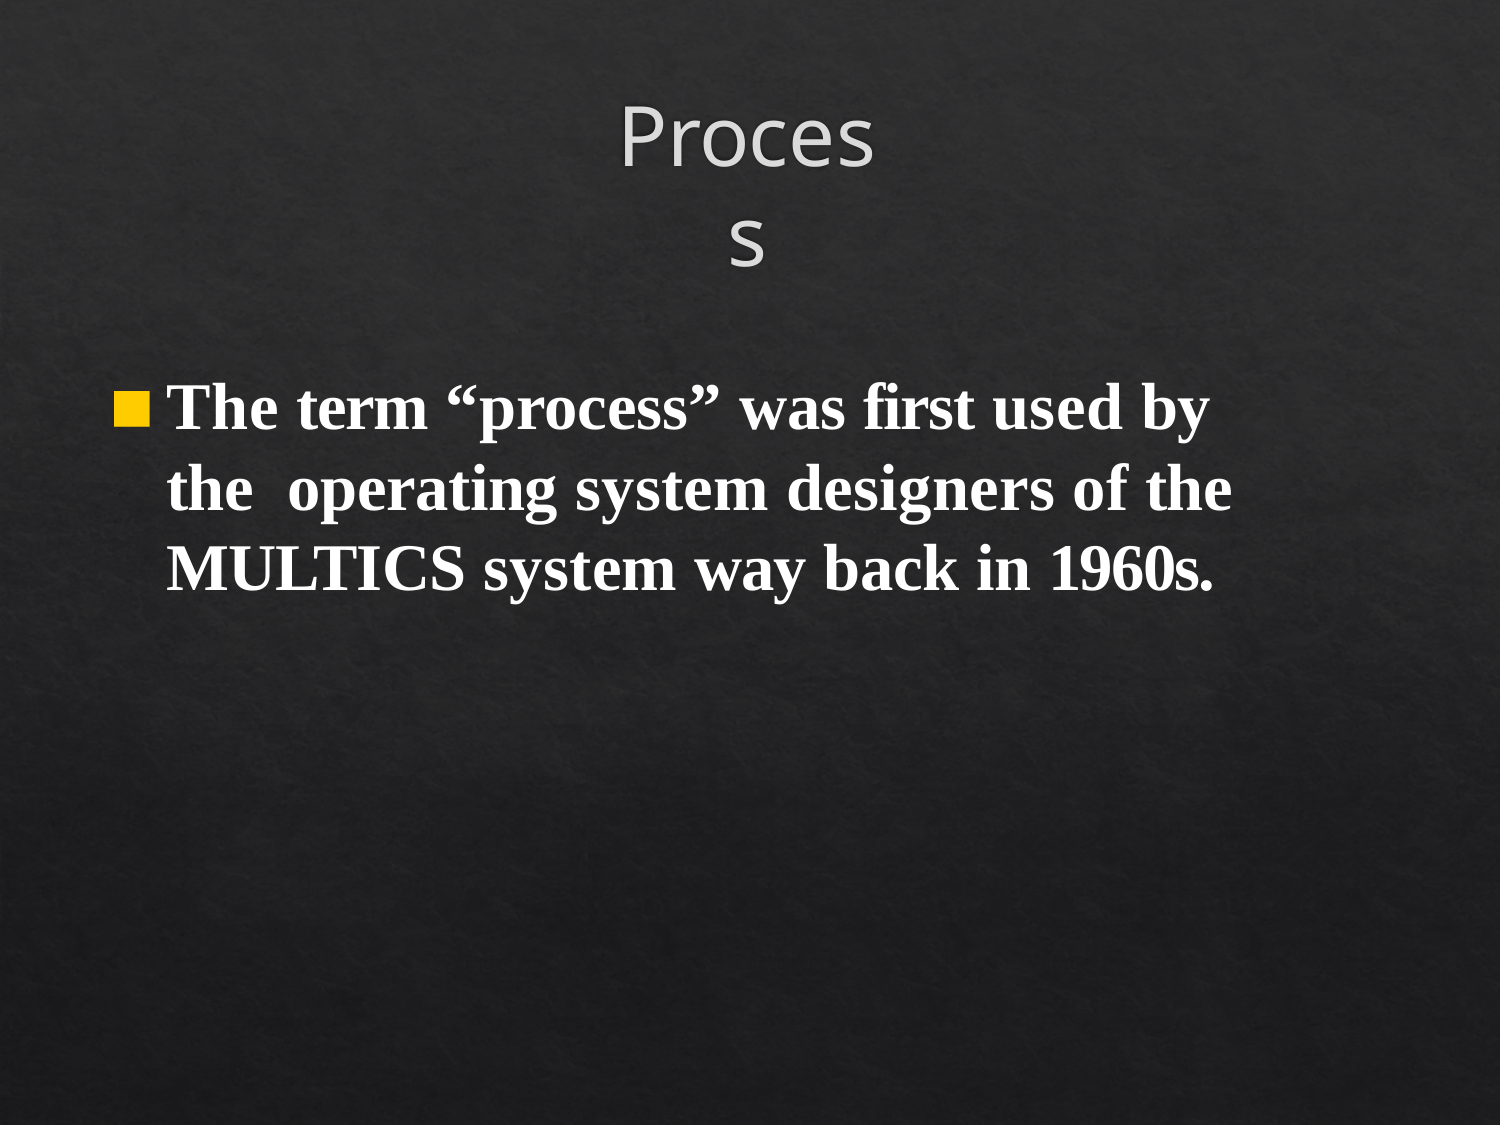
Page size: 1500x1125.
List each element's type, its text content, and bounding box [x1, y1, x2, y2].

title Process [595, 81, 898, 284]
text_box The term “process” was first used by the operating system designers of the MULTICS system way back in 1960s. [107, 361, 1314, 604]
